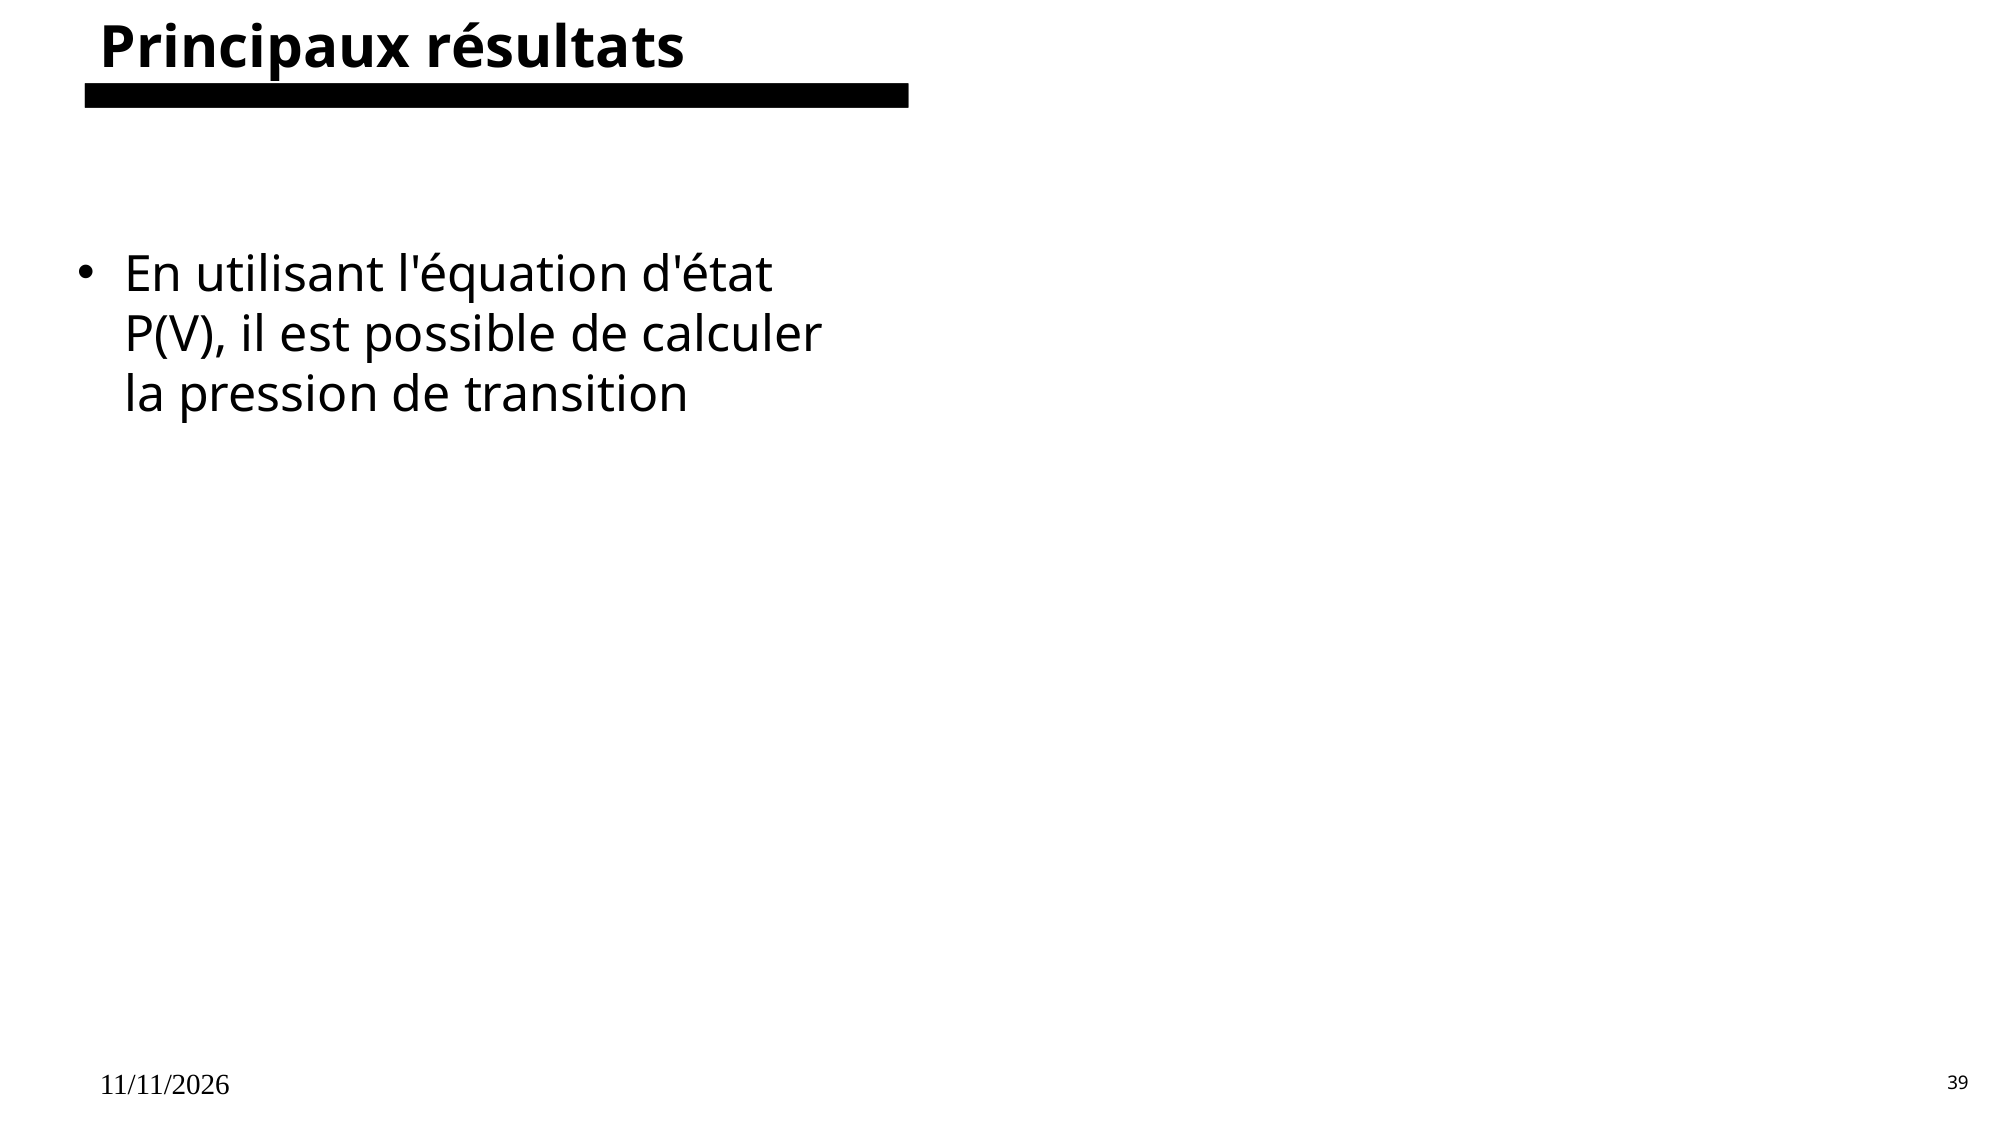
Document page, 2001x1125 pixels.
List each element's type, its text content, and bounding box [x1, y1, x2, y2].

footer Principaux résultats [84, 3, 1983, 85]
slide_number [84, 1053, 535, 1113]
text_box En utilisant l'équation d'état P(V), il est possible de calculer la pression de transition [62, 234, 854, 430]
slide_number 39 [1879, 1053, 1984, 1113]
